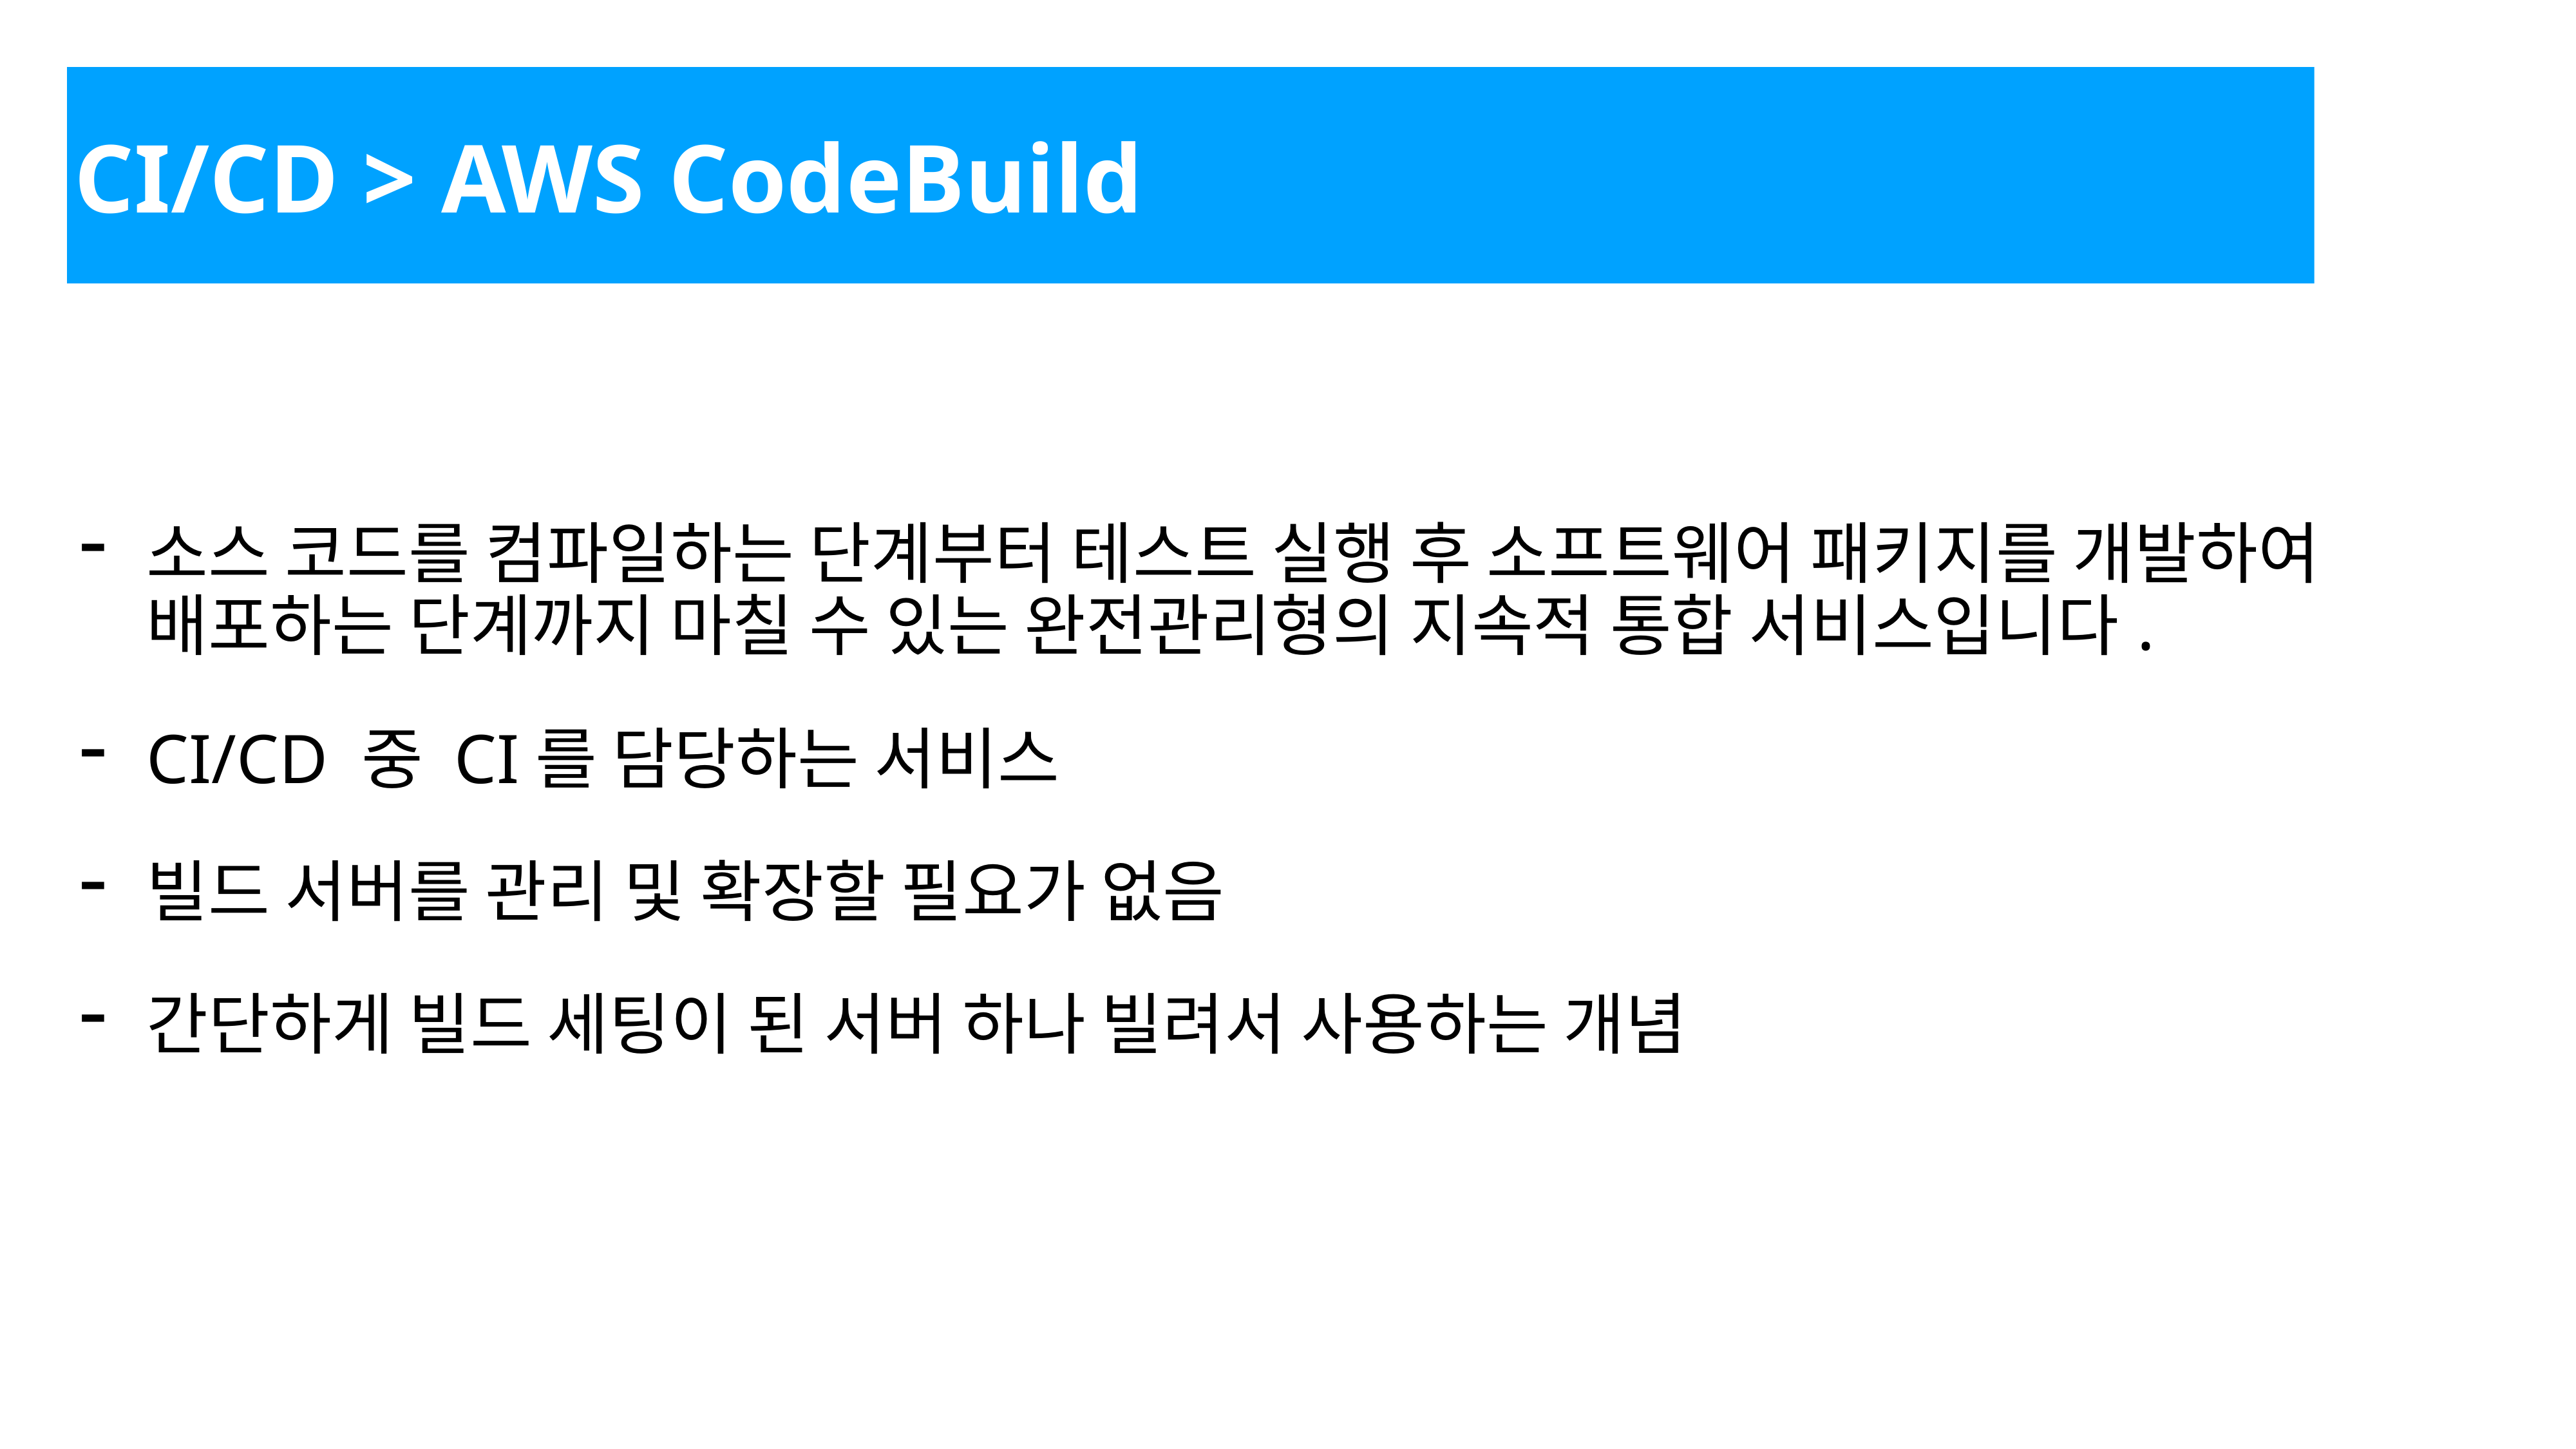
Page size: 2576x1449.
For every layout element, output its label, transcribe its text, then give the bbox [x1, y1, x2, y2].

text_box 소스 코드를 컴파일하는 단계부터 테스트 실행 후 소프트웨어 패키지를 개발하여 배포하는 단계까지 마칠 수 있는 완전관리형의 지속적 통합 서비스입니다. CI/CD 중 CI를 담당하는 서비스 빌드 서버를 관리 및 확장할 필요가 없음 간단하게 빌드 세팅이 된 서버 하나 빌려서 사용하는 개념 [71, 512, 2353, 1071]
subtitle CI/CD > AWS CodeBuild [66, 66, 2315, 284]
